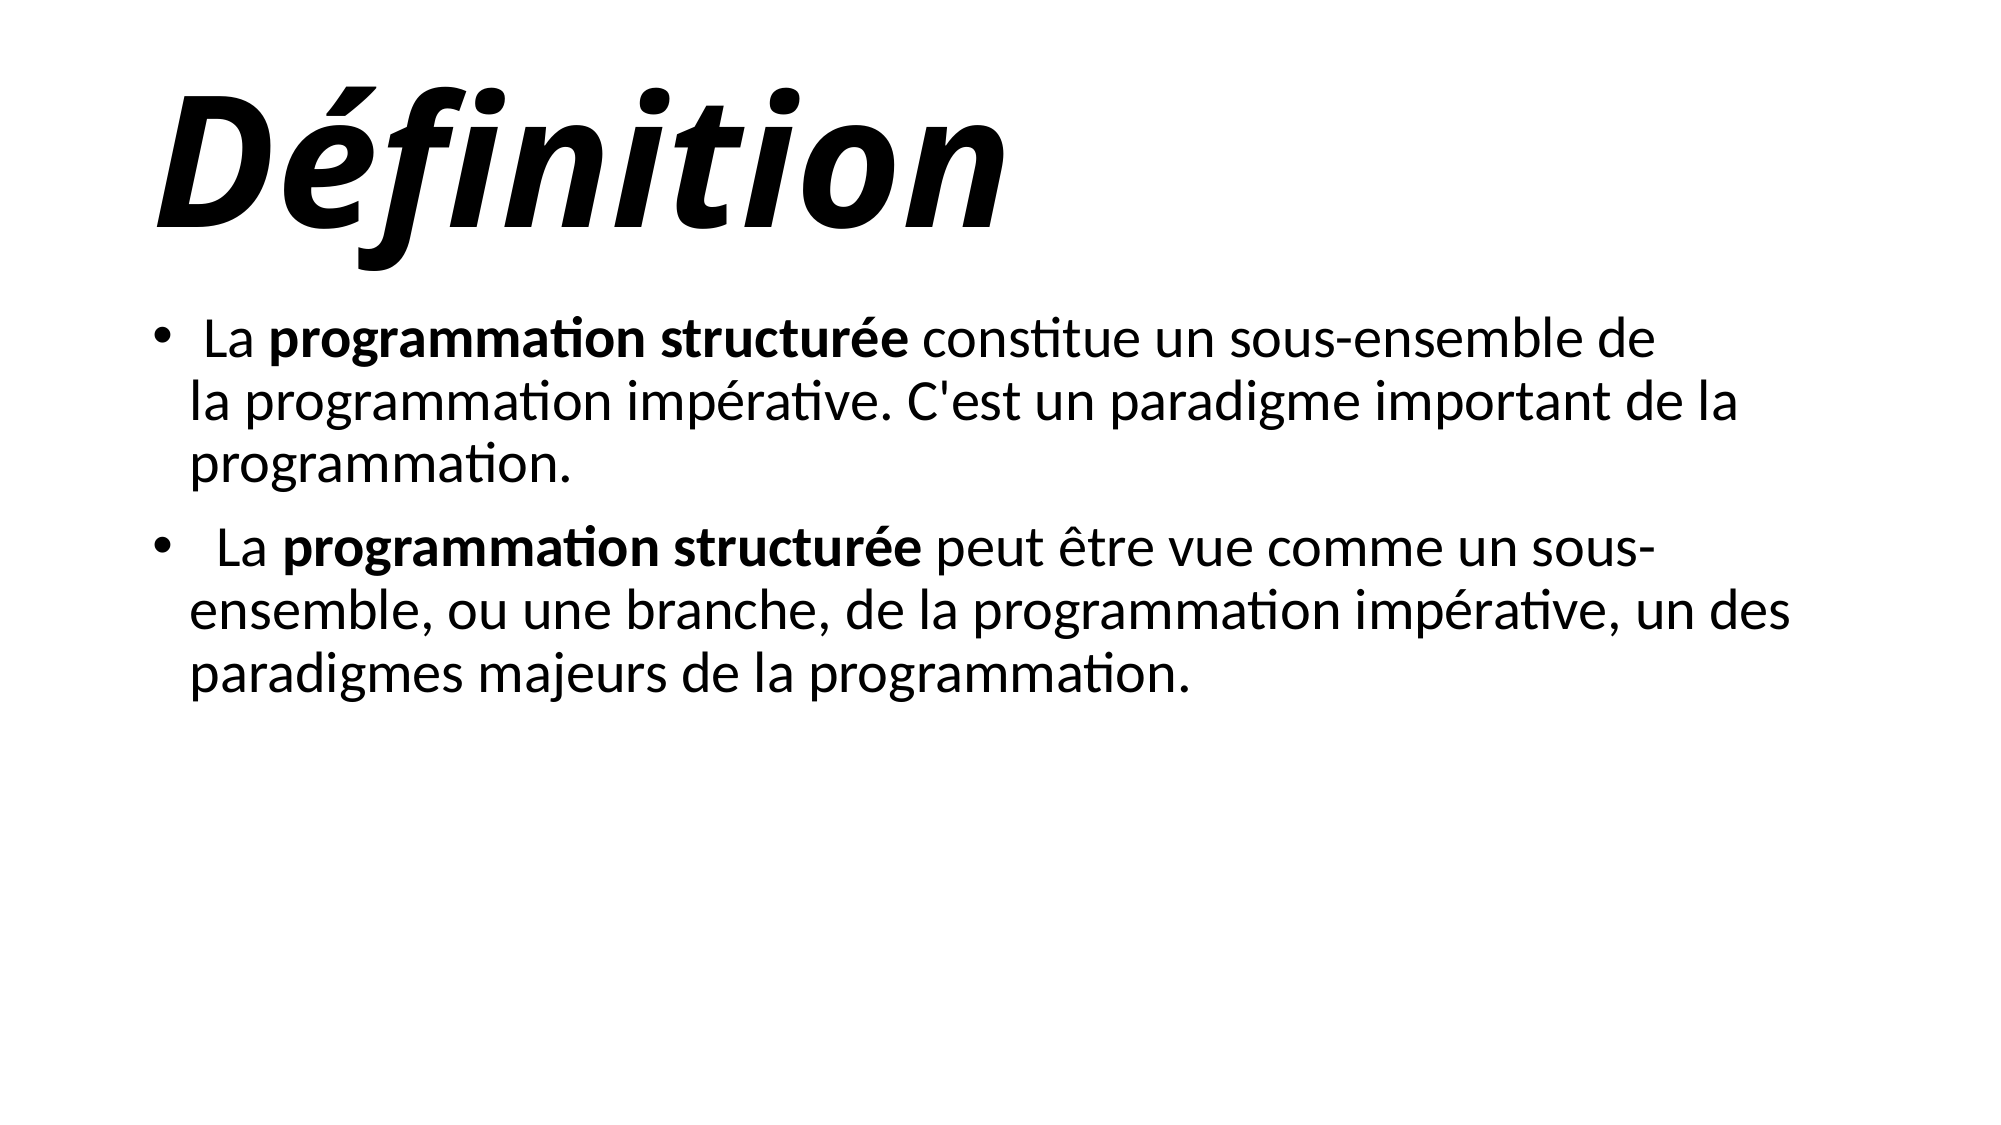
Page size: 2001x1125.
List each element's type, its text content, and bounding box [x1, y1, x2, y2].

title Définition [137, 59, 1863, 278]
list La programmation structurée constitue un sous-ensemble de la programmation impérative. C'est un paradigme important de la programmation. La programmation structurée peut être vue comme un sous-ensemble, ou une branche, de la programmation impérative, un des paradigmes majeurs de la programmation. [137, 299, 1863, 1014]
